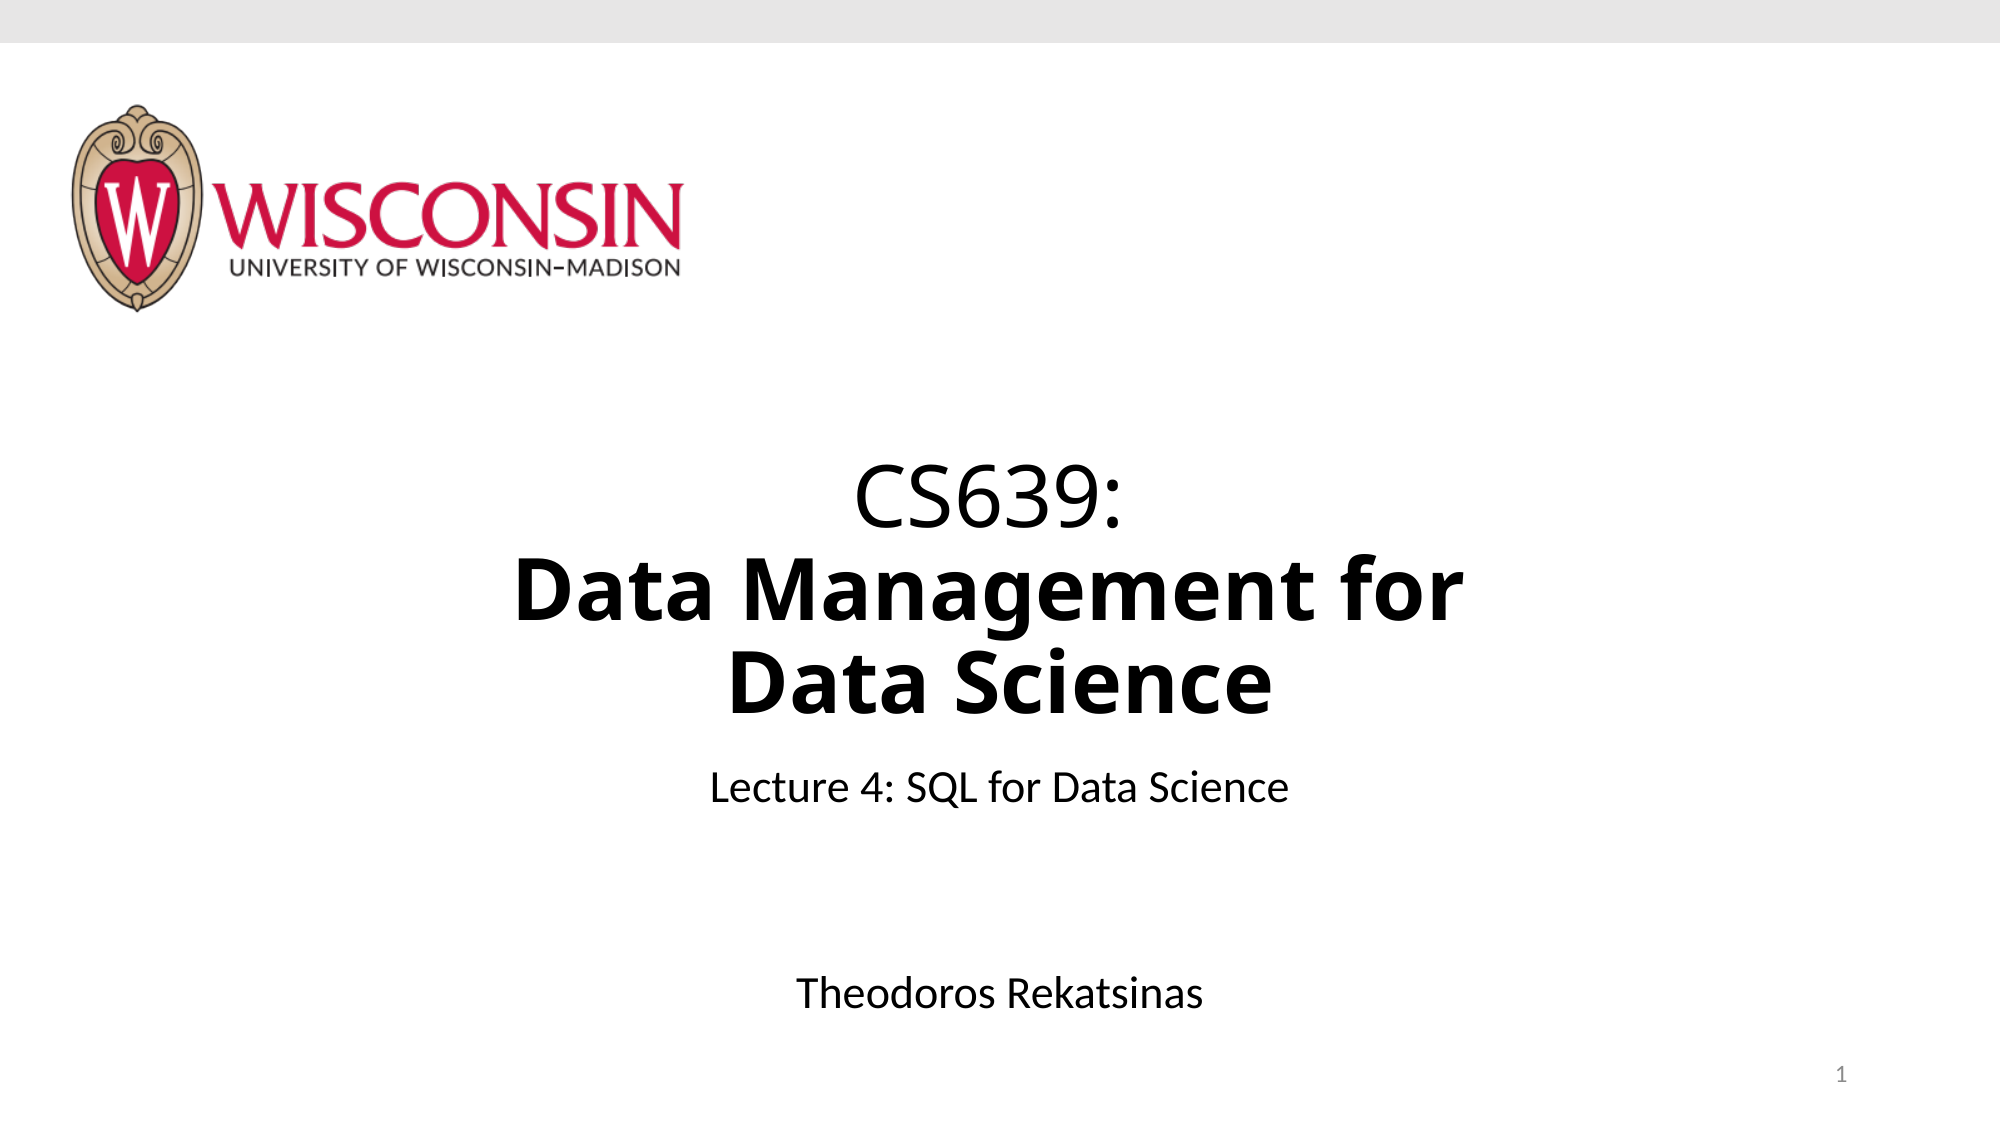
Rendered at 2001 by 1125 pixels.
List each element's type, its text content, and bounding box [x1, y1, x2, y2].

subtitle Lecture 4: SQL for Data Science Theodoros Rekatsinas [249, 755, 1750, 1027]
text_box [0, 0, 2000, 44]
slide_number 1 [1412, 1042, 1863, 1103]
title CS639: Data Management for Data Science [249, 348, 1750, 740]
picture [22, 58, 741, 358]
